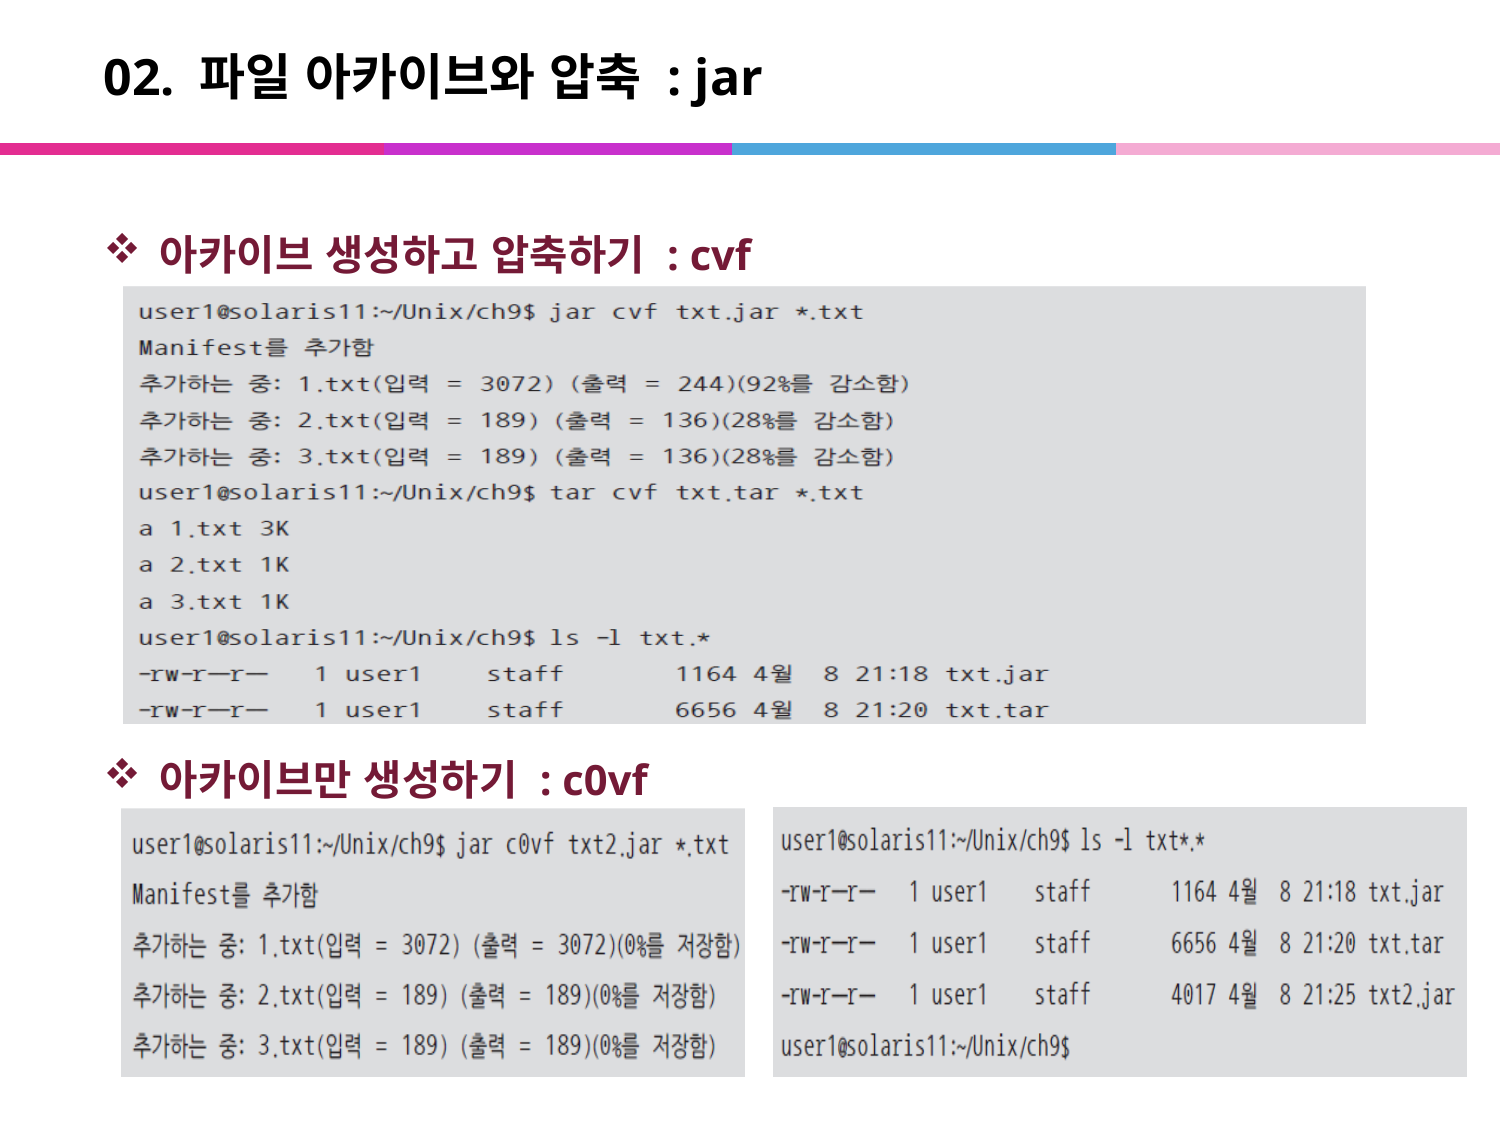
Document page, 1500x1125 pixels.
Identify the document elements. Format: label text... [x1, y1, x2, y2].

list 아카이브 생성하고 압축하기 : cvf 아카이브만 생성하기 : c0vf [88, 196, 1448, 1083]
picture [123, 284, 1366, 724]
title 02. 파일 아카이브와 압축 : jar [88, 30, 1330, 121]
picture [773, 807, 1467, 1077]
picture [121, 807, 745, 1077]
